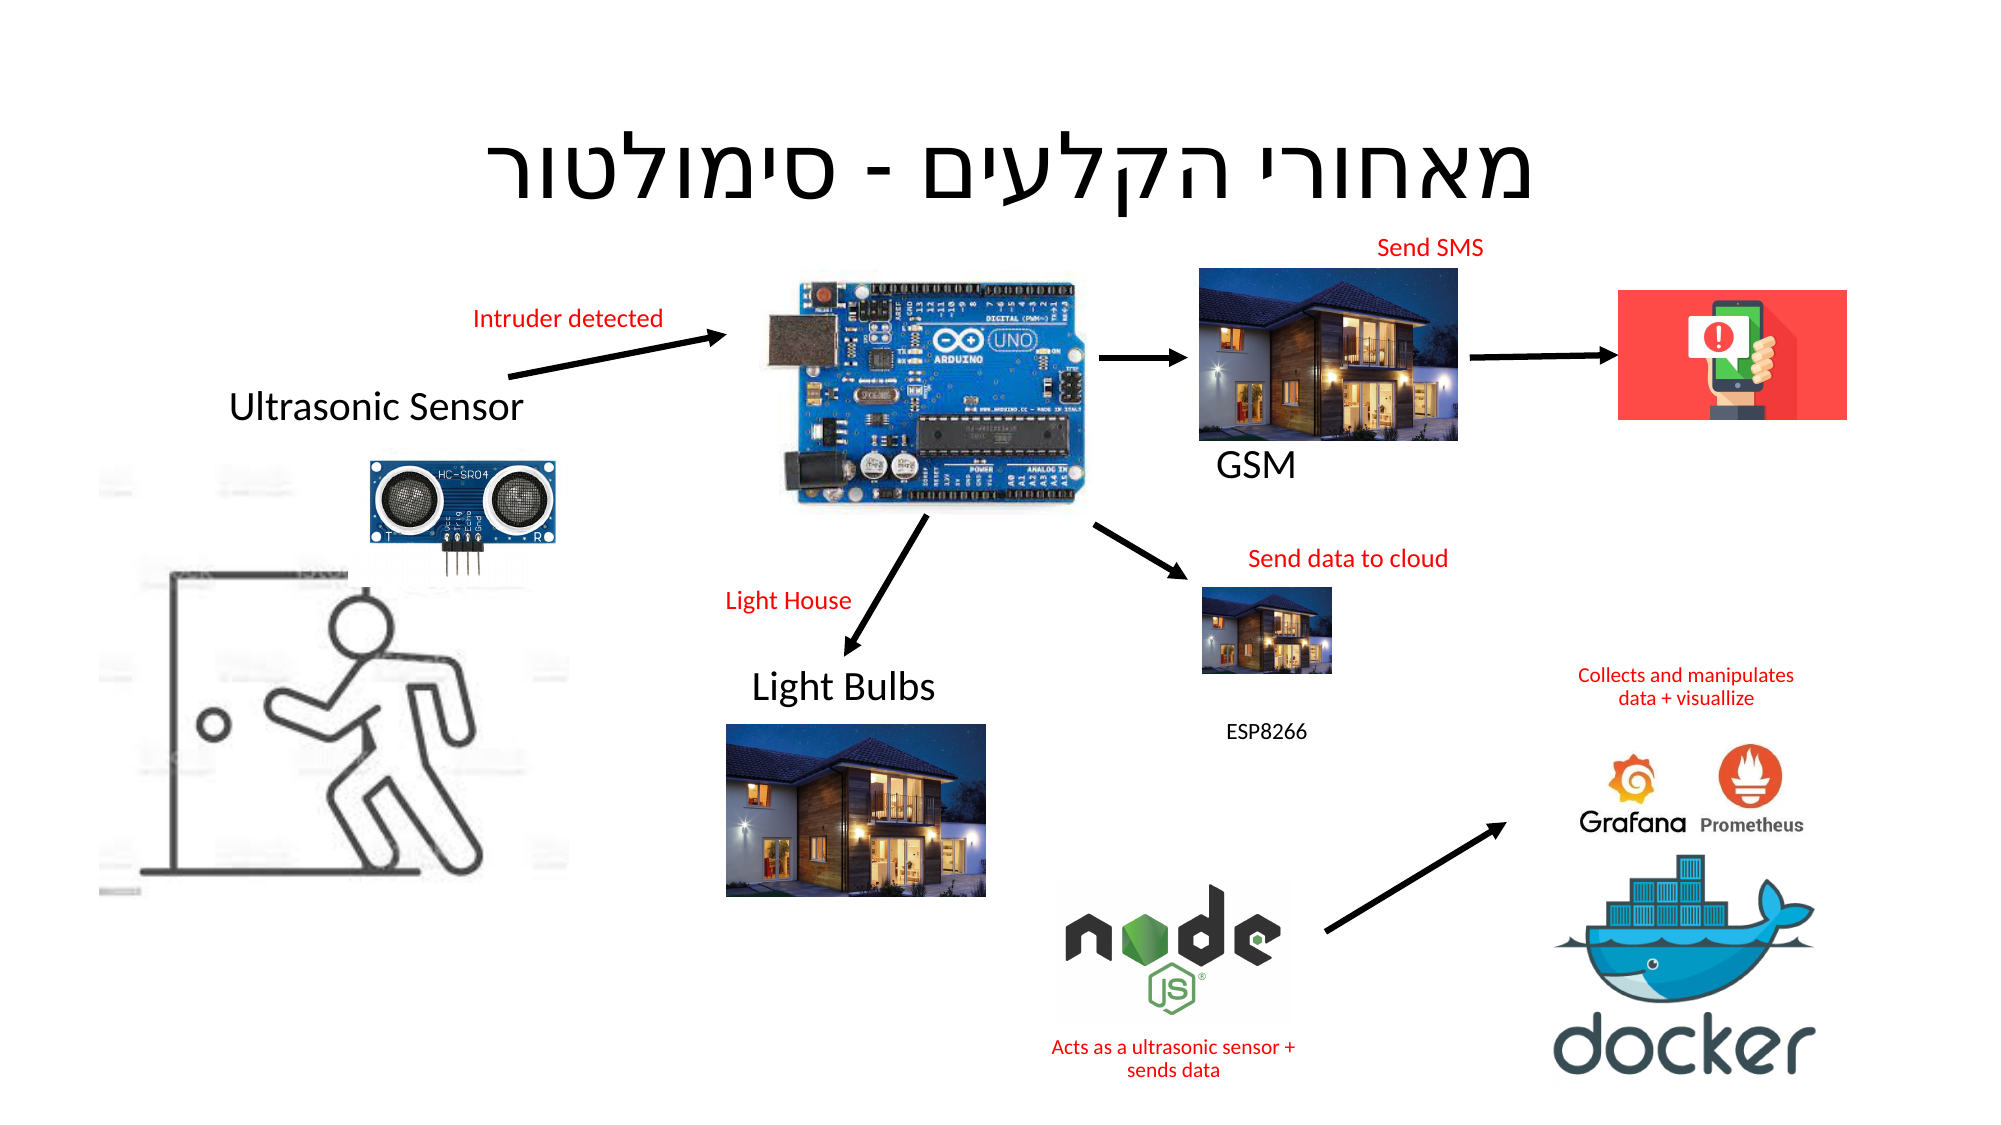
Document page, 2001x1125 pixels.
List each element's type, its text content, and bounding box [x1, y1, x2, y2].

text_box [1093, 524, 1188, 580]
picture [1618, 290, 1847, 420]
picture [1202, 587, 1332, 674]
picture [726, 724, 986, 897]
picture [1537, 691, 1838, 1091]
picture [99, 432, 577, 902]
picture [1055, 876, 1293, 1024]
text_box Send SMS [1302, 226, 1559, 271]
text_box Send data to cloud [1220, 536, 1478, 581]
text_box GSM [1187, 435, 1326, 500]
text_box Intruder detected [440, 296, 698, 341]
picture [759, 270, 1094, 515]
text_box Collects and manipulates data + visuallize [1543, 656, 1830, 719]
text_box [508, 334, 727, 378]
title מאחורי הקלעים - סימולטור [137, 59, 1863, 278]
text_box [843, 514, 927, 657]
text_box Acts as a ultrasonic sensor + sends data [1030, 1028, 1317, 1091]
text_box Light House [660, 579, 843, 624]
text_box Ultrasonic Sensor [193, 377, 560, 432]
text_box Light Bulbs [661, 656, 1027, 768]
picture [1199, 268, 1458, 441]
text_box ESP8266 [1189, 712, 1345, 753]
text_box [1325, 822, 1507, 932]
